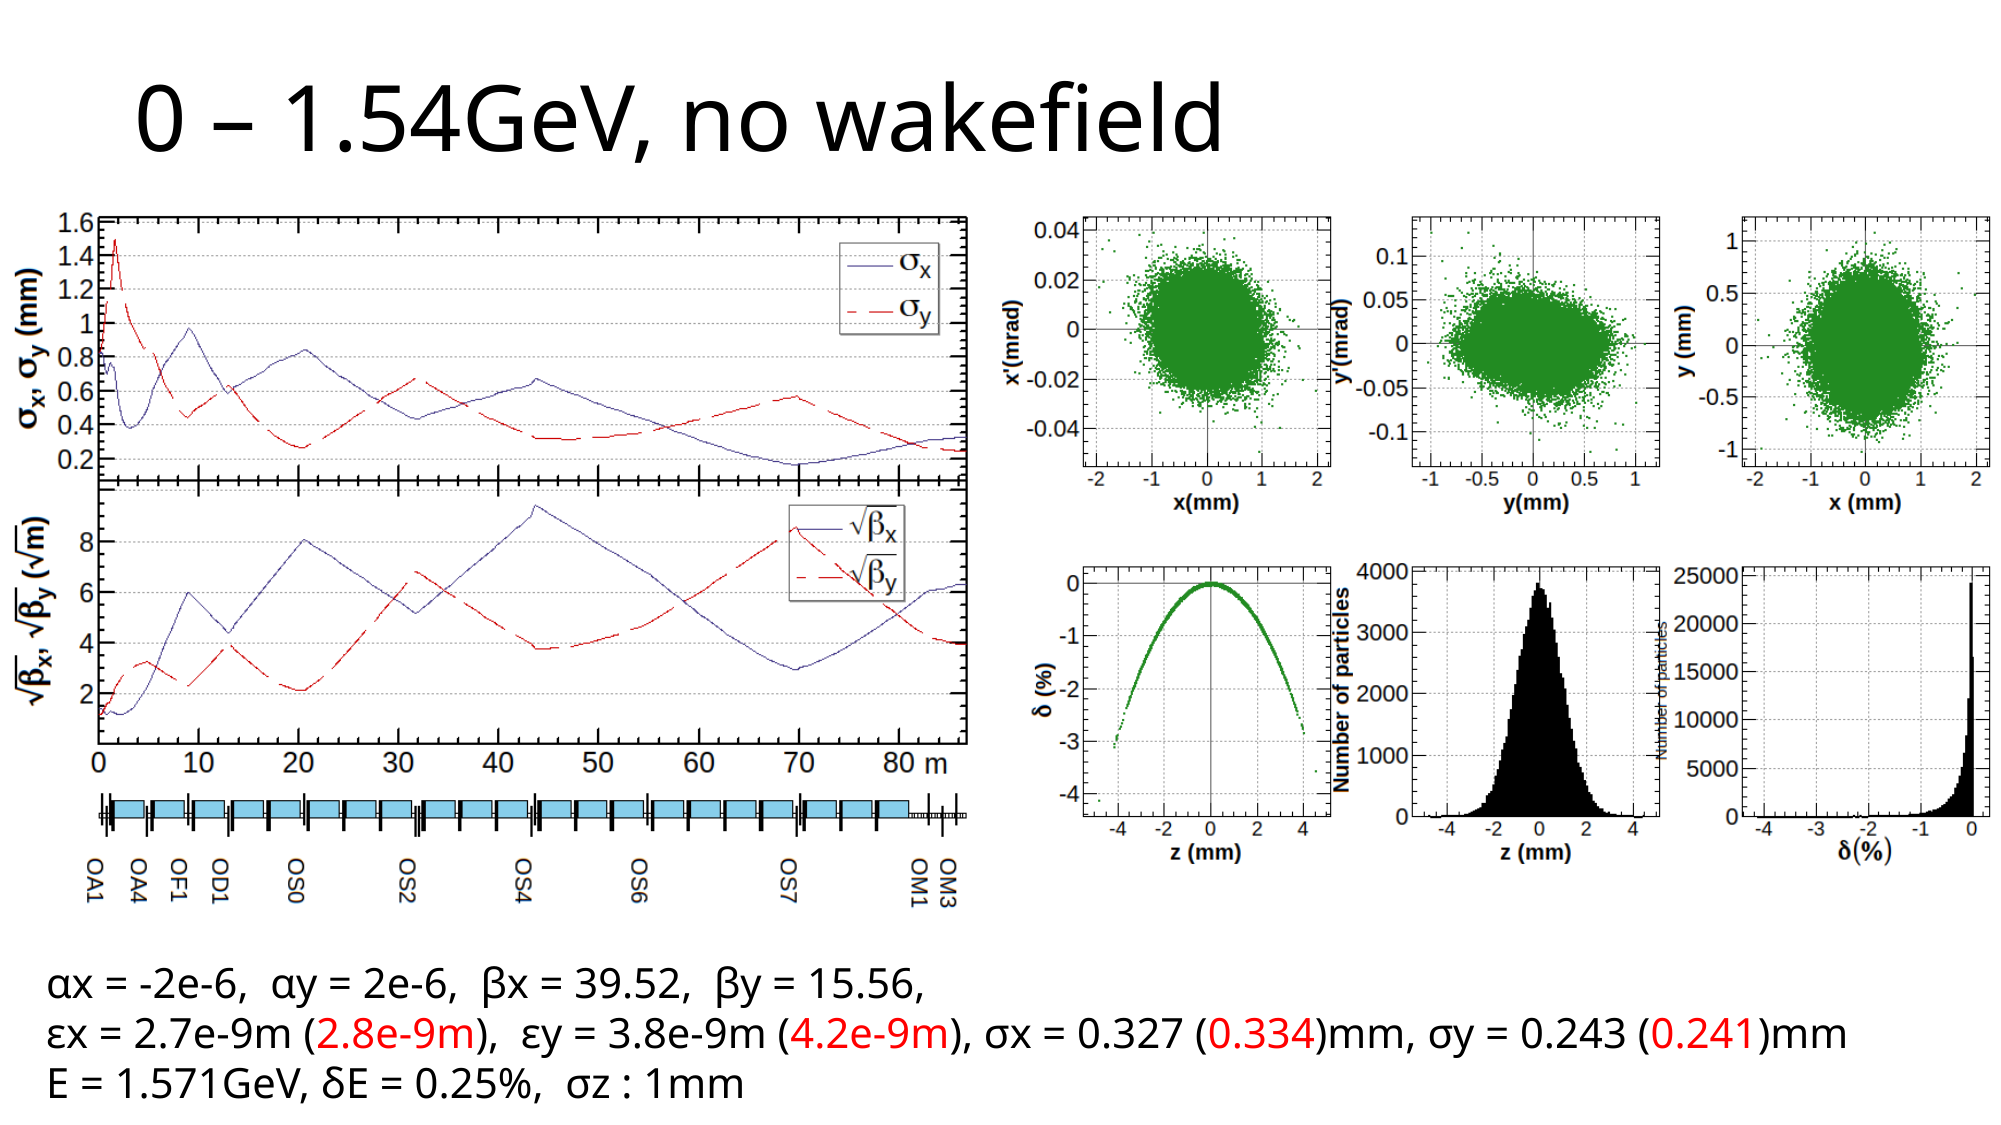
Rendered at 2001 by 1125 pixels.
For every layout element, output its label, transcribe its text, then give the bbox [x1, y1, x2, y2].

text_box αx = -2e-6, αy = 2e-6, βx = 39.52, βy = 15.56, εx = 2.7e-9m (2.8e-9m), εy = 3.8e-9m (4.2e-9m), σx = 0.327 (0.334)mm, σy = 0.243 (0.241)mm E = 1.571GeV, δE = 0.25%, σz : 1mm [31, 949, 1864, 1115]
title 0 – 1.54GeV, no wakefield [119, 35, 1845, 208]
picture [0, 200, 2000, 914]
